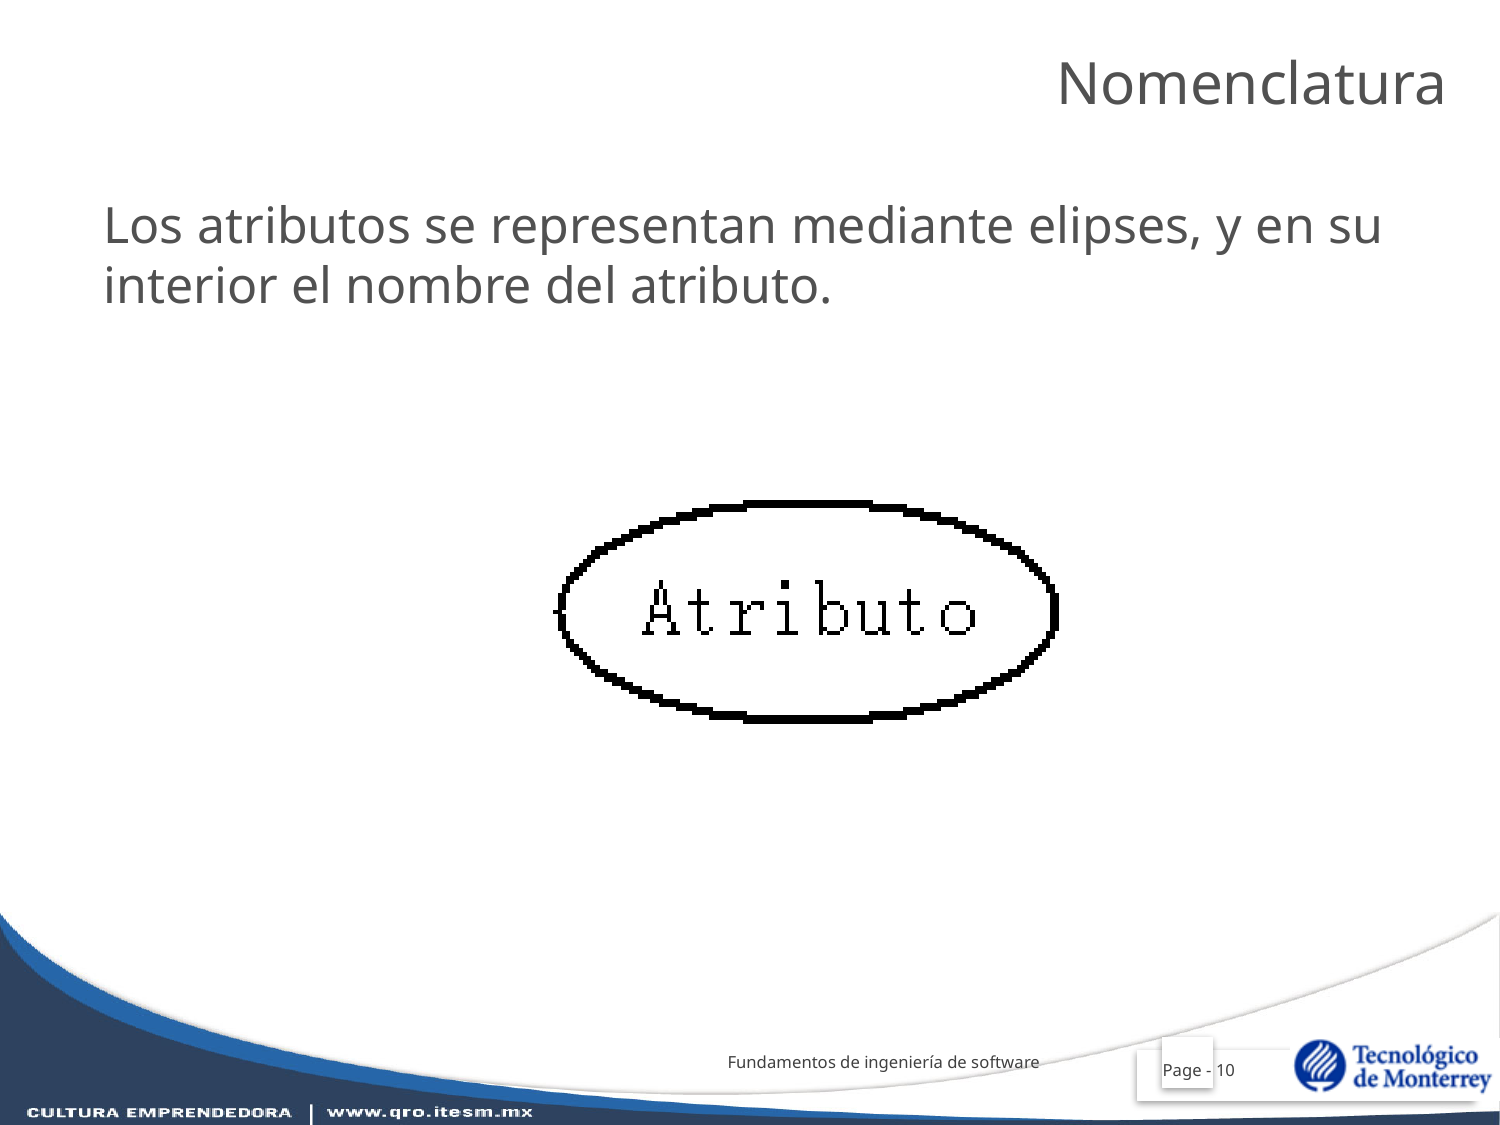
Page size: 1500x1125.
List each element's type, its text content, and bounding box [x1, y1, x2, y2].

list Es el número de entidades que participan en la relación. Se puede restringir el modelo E‑R para incluir solo conjuntos de relaciones binarias, es decir de grado 2 (es aconsejable). [0, 912, 1500, 1125]
list Los atributos se representan mediante elipses, y en su interior el nombre del atributo. [88, 186, 1400, 740]
picture [537, 479, 1093, 754]
picture [1290, 1038, 1500, 1101]
title Nomenclatura [49, 24, 1463, 138]
